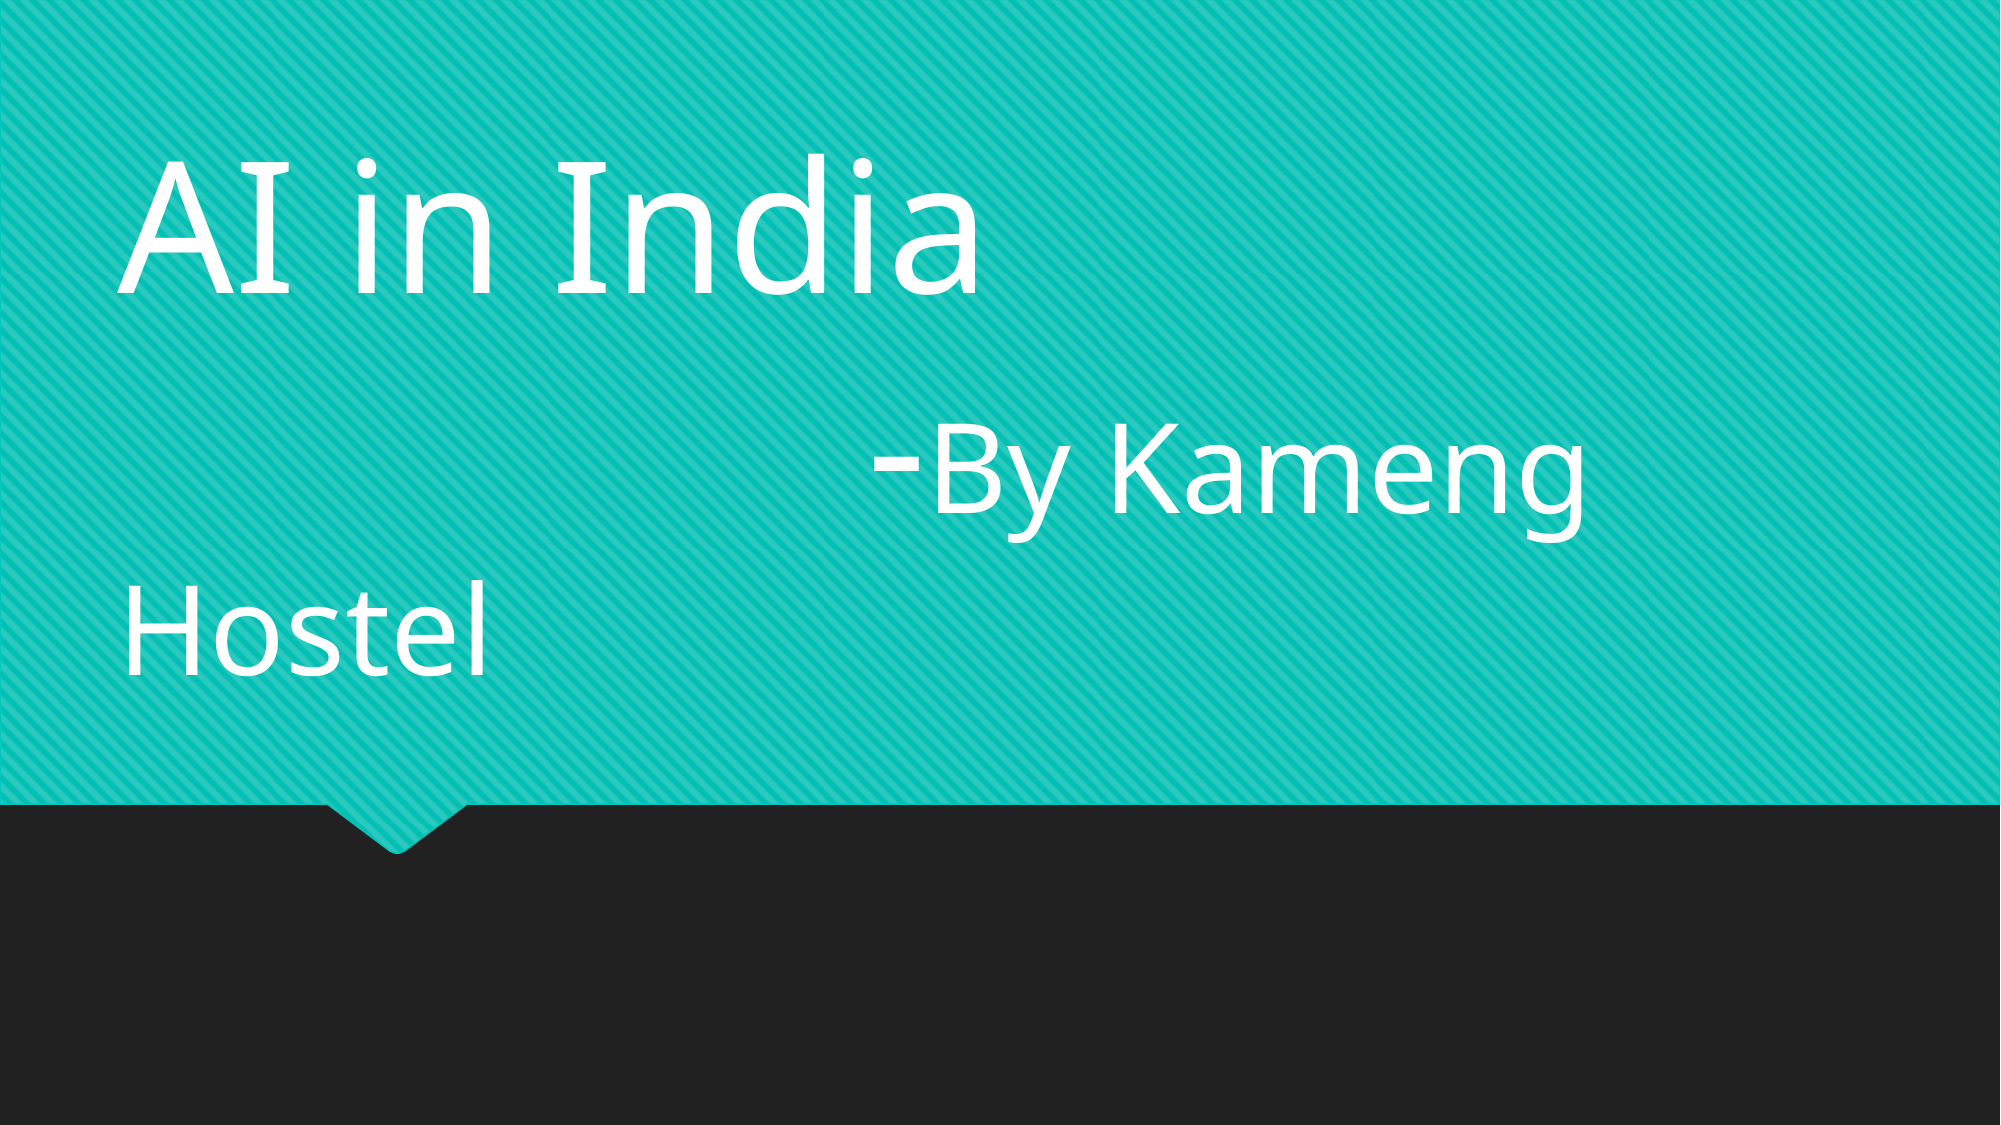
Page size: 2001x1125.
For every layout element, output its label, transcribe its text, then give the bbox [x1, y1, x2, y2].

text_box AI in India -By Kameng Hostel [102, 102, 1818, 708]
